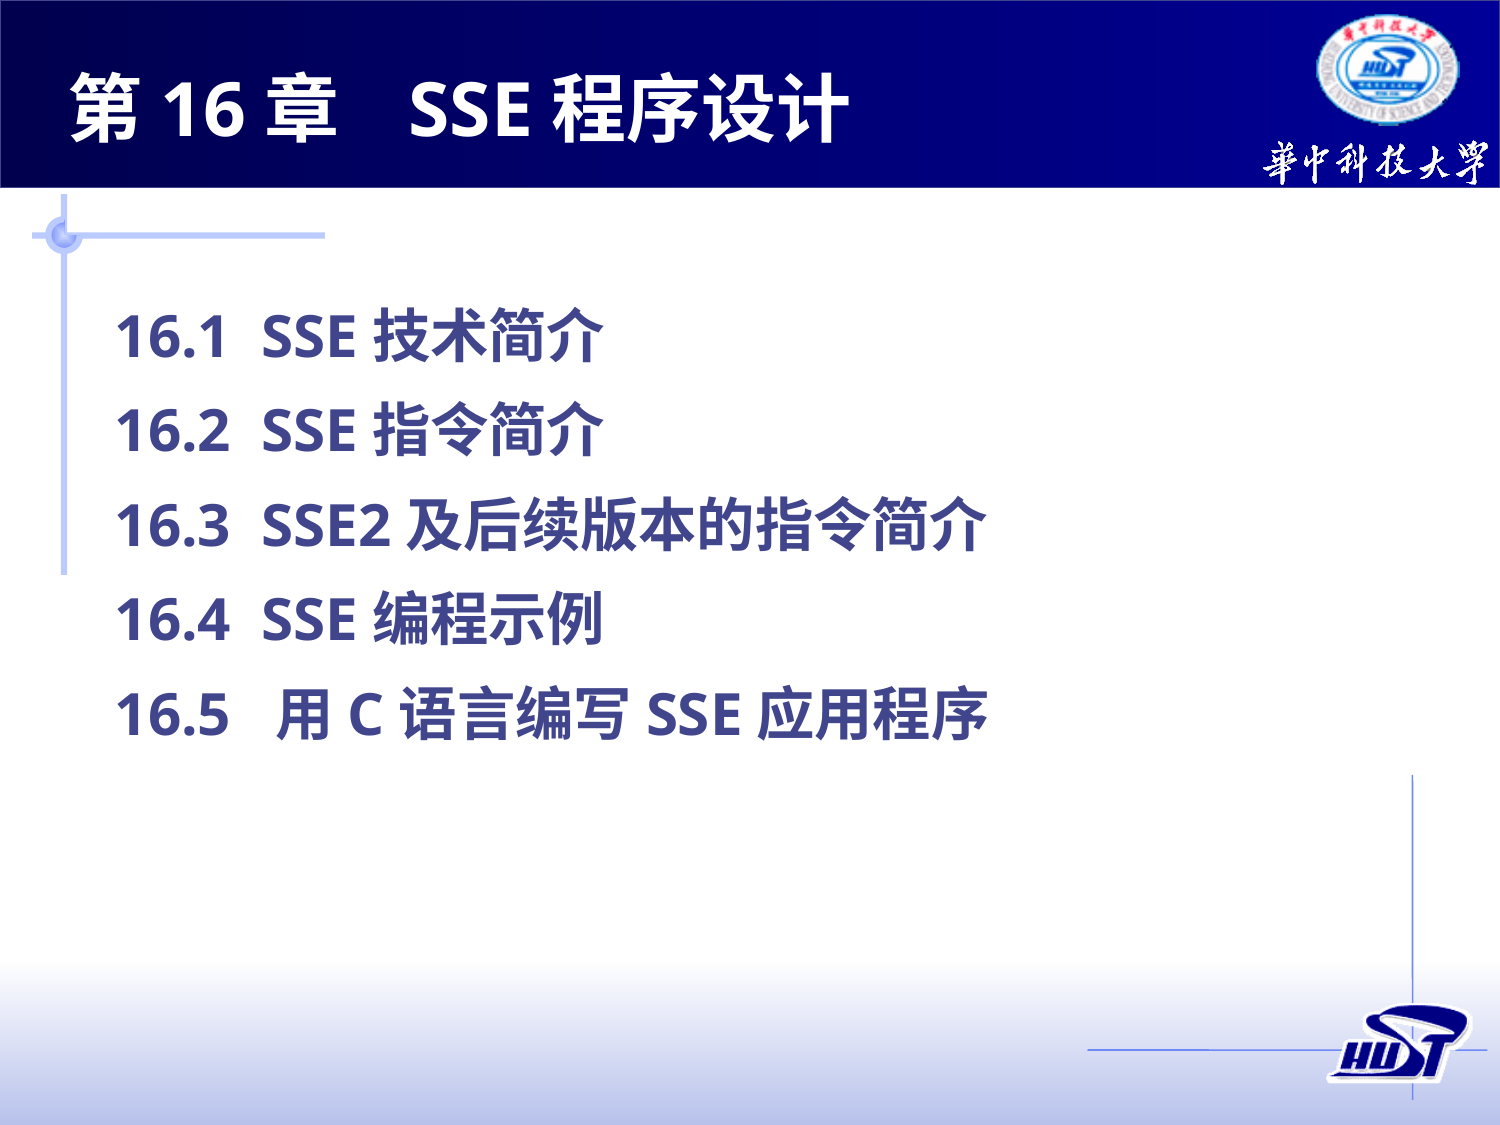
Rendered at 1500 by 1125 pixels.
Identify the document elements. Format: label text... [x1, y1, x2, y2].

picture [1262, 140, 1488, 185]
text_box 第16章 SSE程序设计 [52, 54, 866, 160]
picture [1316, 14, 1460, 126]
text_box 16.1 SSE技术简介 16.2 SSE指令简介 16.3 SSE2及后续版本的指令简介 16.4 SSE编程示例 16.5 用C语言编写SSE应用程序 [100, 267, 1247, 755]
